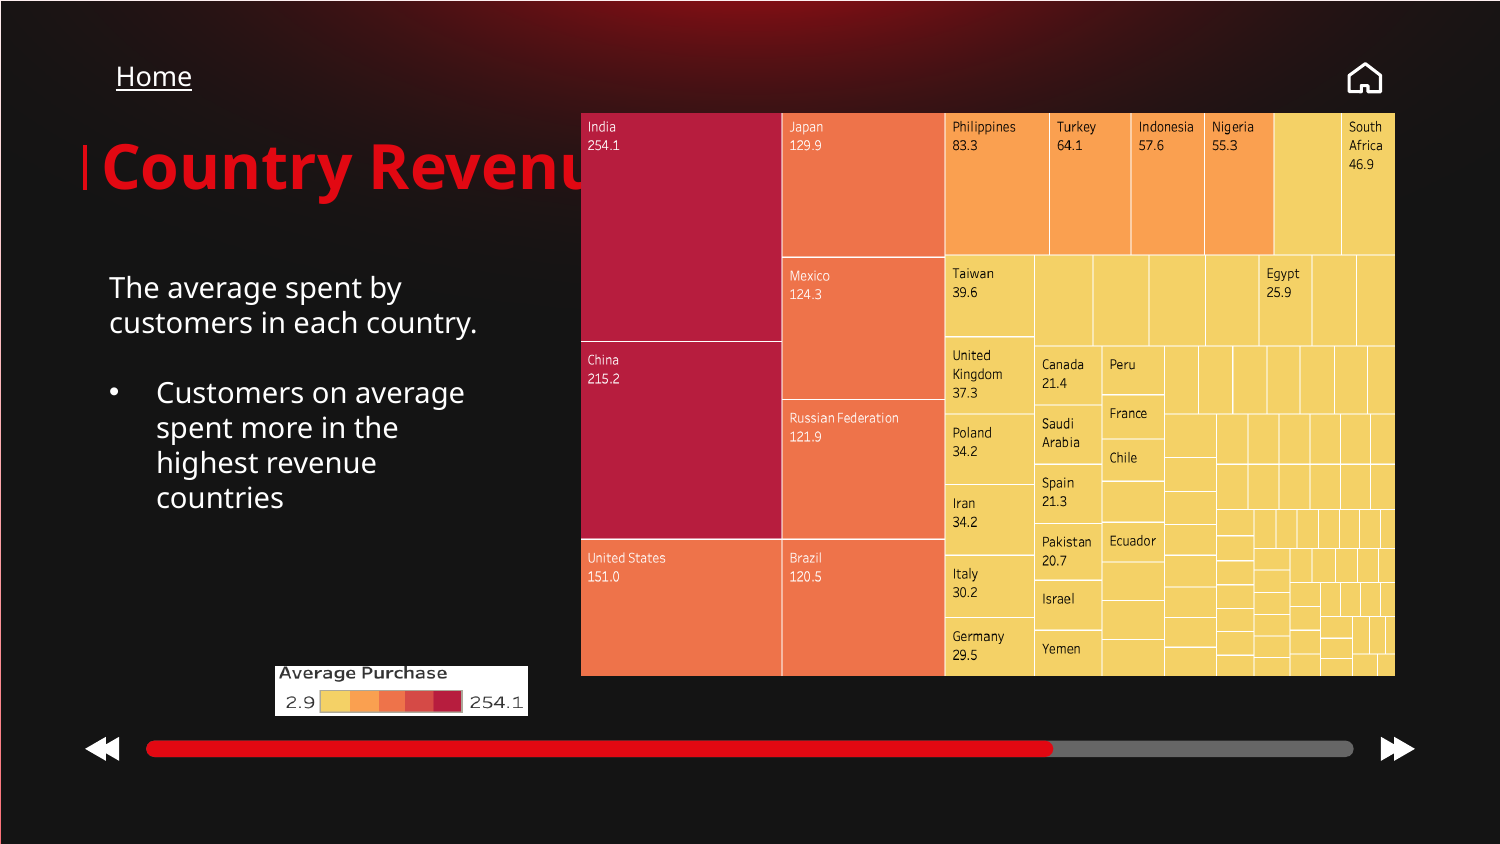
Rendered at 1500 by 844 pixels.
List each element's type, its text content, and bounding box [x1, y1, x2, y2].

title Country Revenue [86, 117, 576, 212]
text_box Home [100, 51, 240, 104]
text_box [1349, 63, 1381, 92]
text_box [106, 736, 120, 761]
text_box [85, 736, 106, 761]
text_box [145, 740, 1354, 758]
picture [2, 2, 1500, 844]
subtitle The average spent by customers in each country. Customers on average spent more in the highest revenue countries [94, 222, 518, 561]
text_box [1394, 736, 1415, 761]
text_box [1380, 736, 1394, 761]
